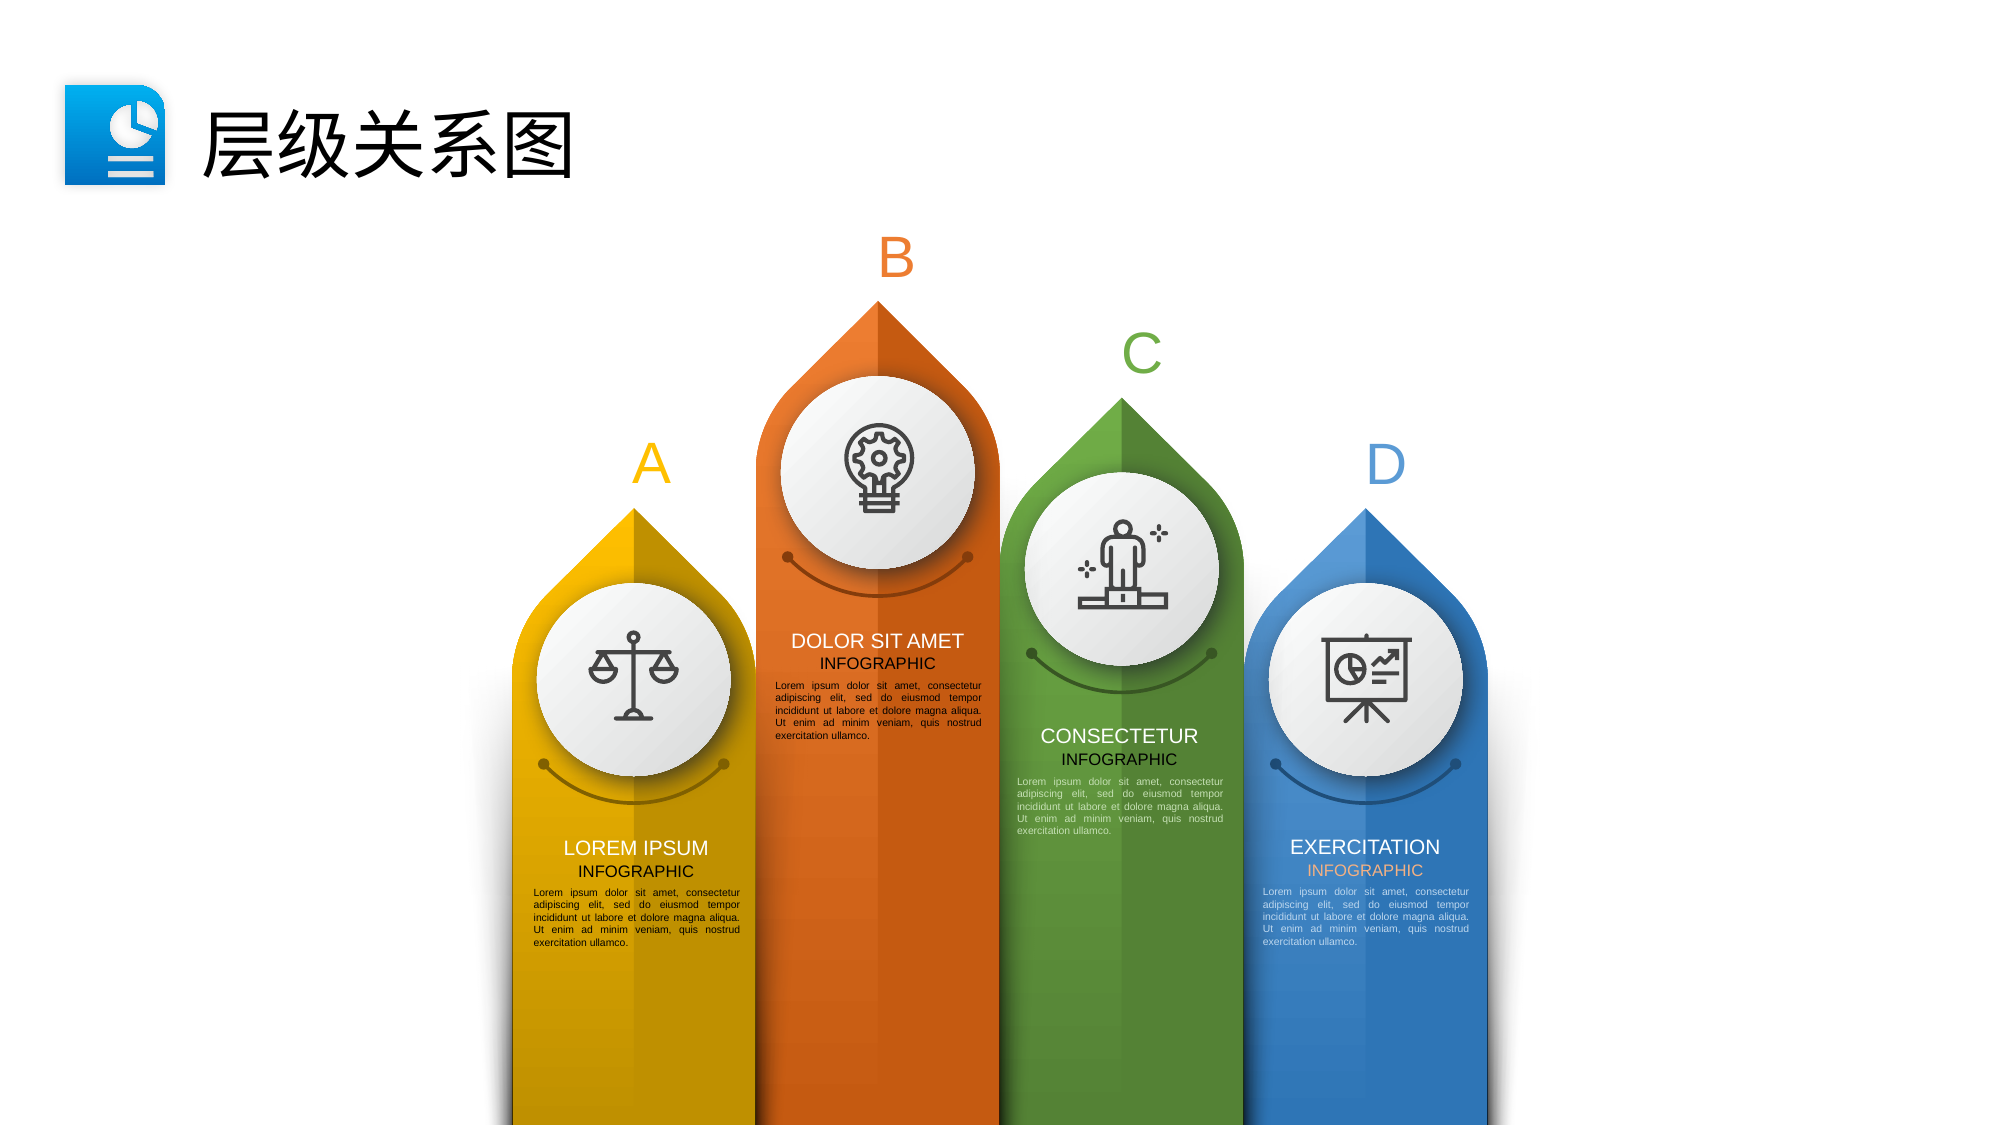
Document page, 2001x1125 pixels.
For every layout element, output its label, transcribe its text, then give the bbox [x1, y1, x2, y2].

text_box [759, 619, 998, 750]
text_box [1247, 826, 1485, 956]
text_box A [617, 417, 650, 503]
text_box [517, 827, 756, 958]
text_box B [862, 212, 896, 297]
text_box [443, 507, 825, 1125]
text_box 层级关系图 [186, 89, 1248, 195]
text_box D [1350, 418, 1383, 504]
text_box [1313, 508, 1557, 1125]
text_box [1001, 715, 1239, 846]
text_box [755, 300, 1069, 1125]
text_box [63, 84, 167, 187]
text_box C [1106, 308, 1140, 394]
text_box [1069, 397, 1313, 1125]
